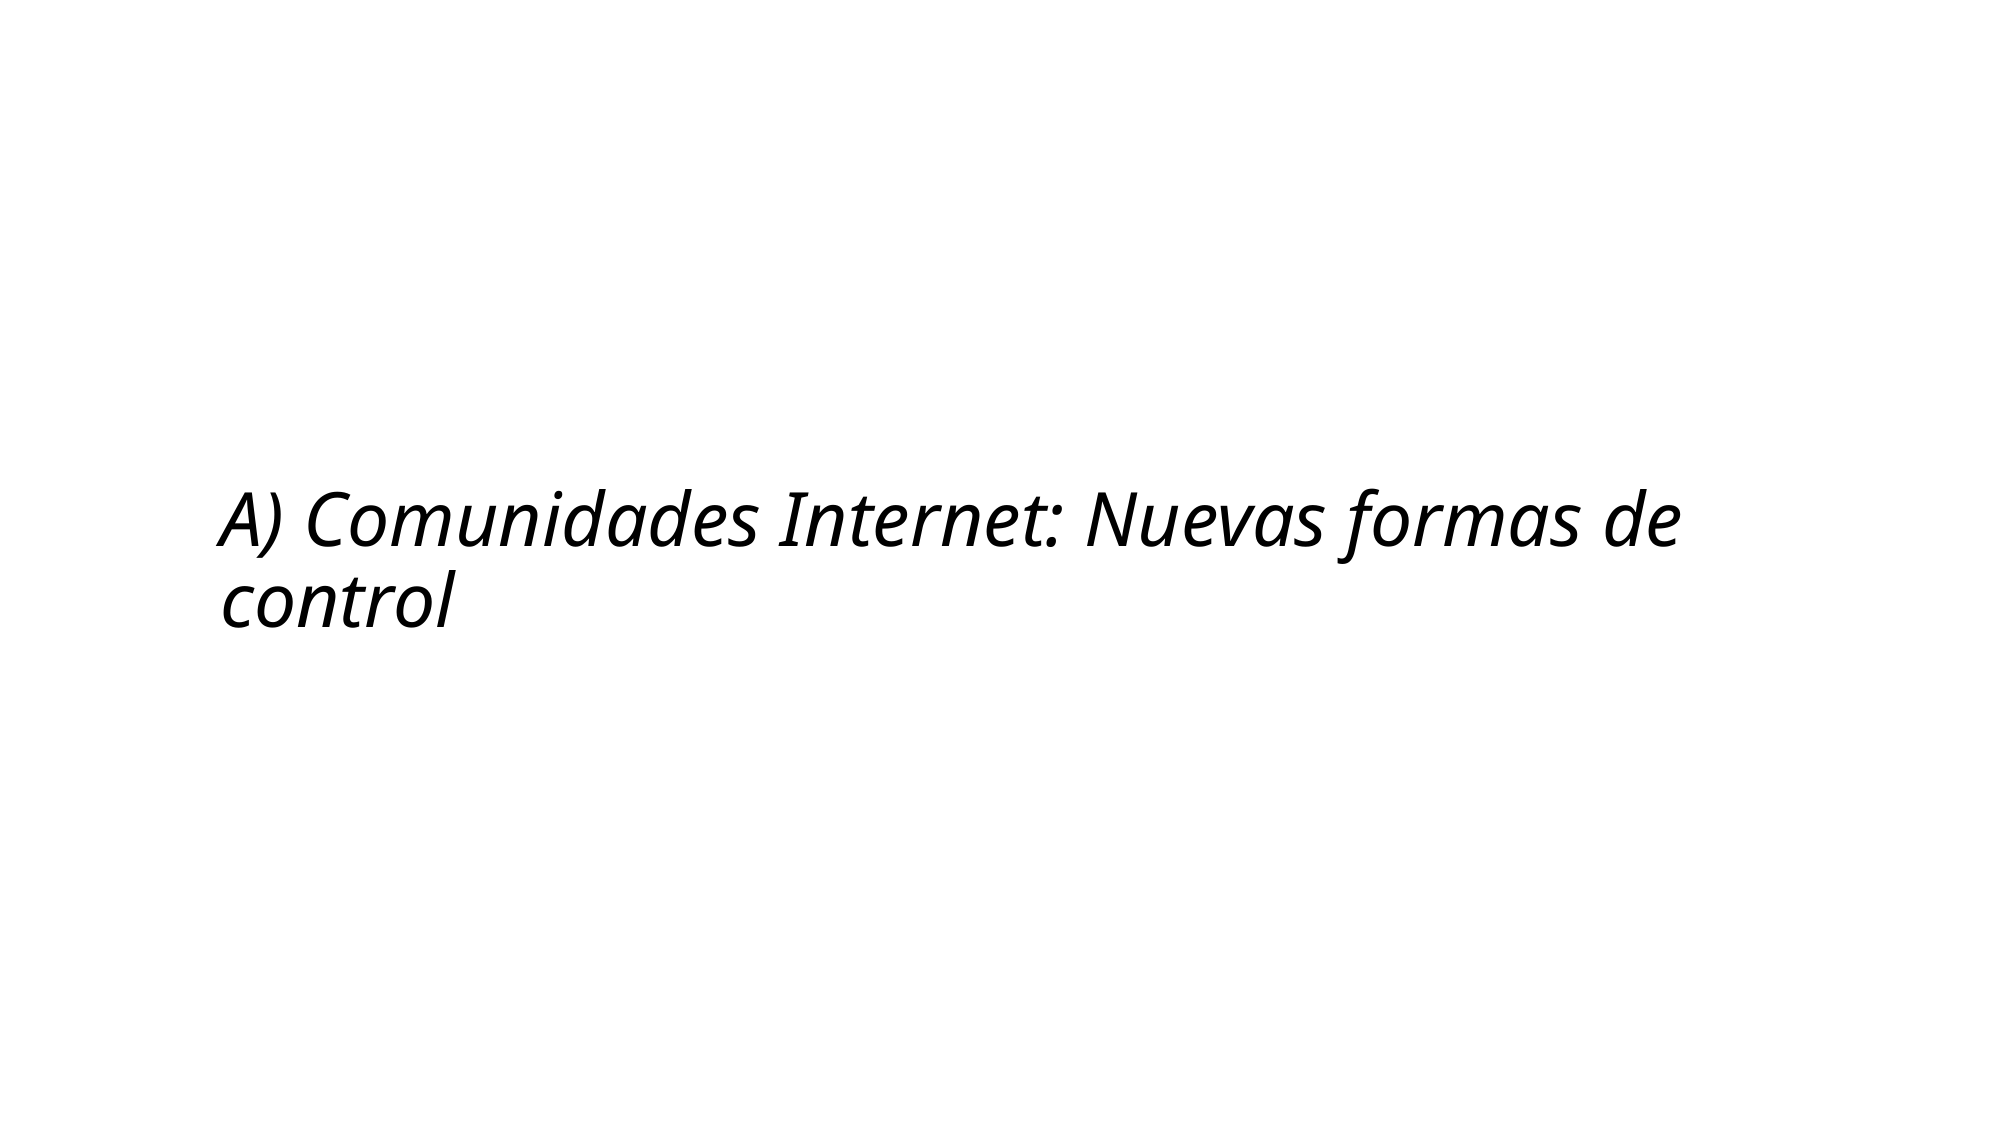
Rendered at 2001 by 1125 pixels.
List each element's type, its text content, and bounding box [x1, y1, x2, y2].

title A) Comunidades Internet: Nuevas formas de control [205, 453, 1795, 672]
